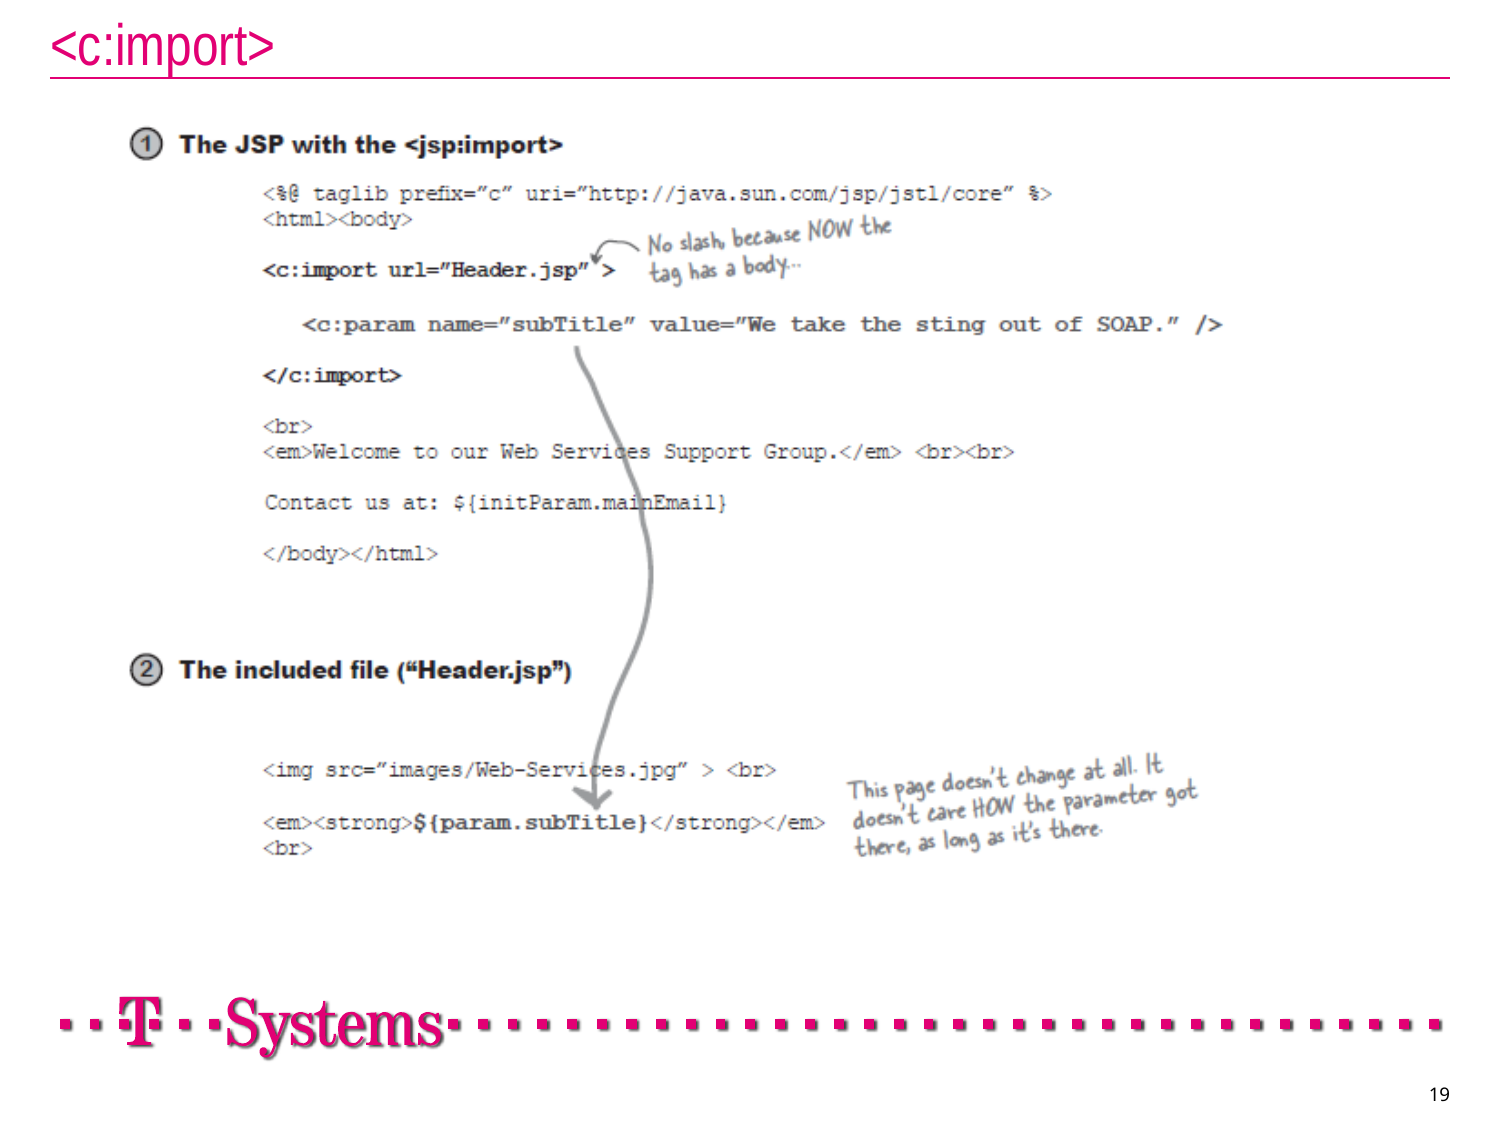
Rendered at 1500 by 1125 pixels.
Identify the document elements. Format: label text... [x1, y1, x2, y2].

title <c:import> [50, 14, 1450, 91]
slide_number 19 [1361, 1082, 1451, 1107]
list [111, 119, 1232, 918]
